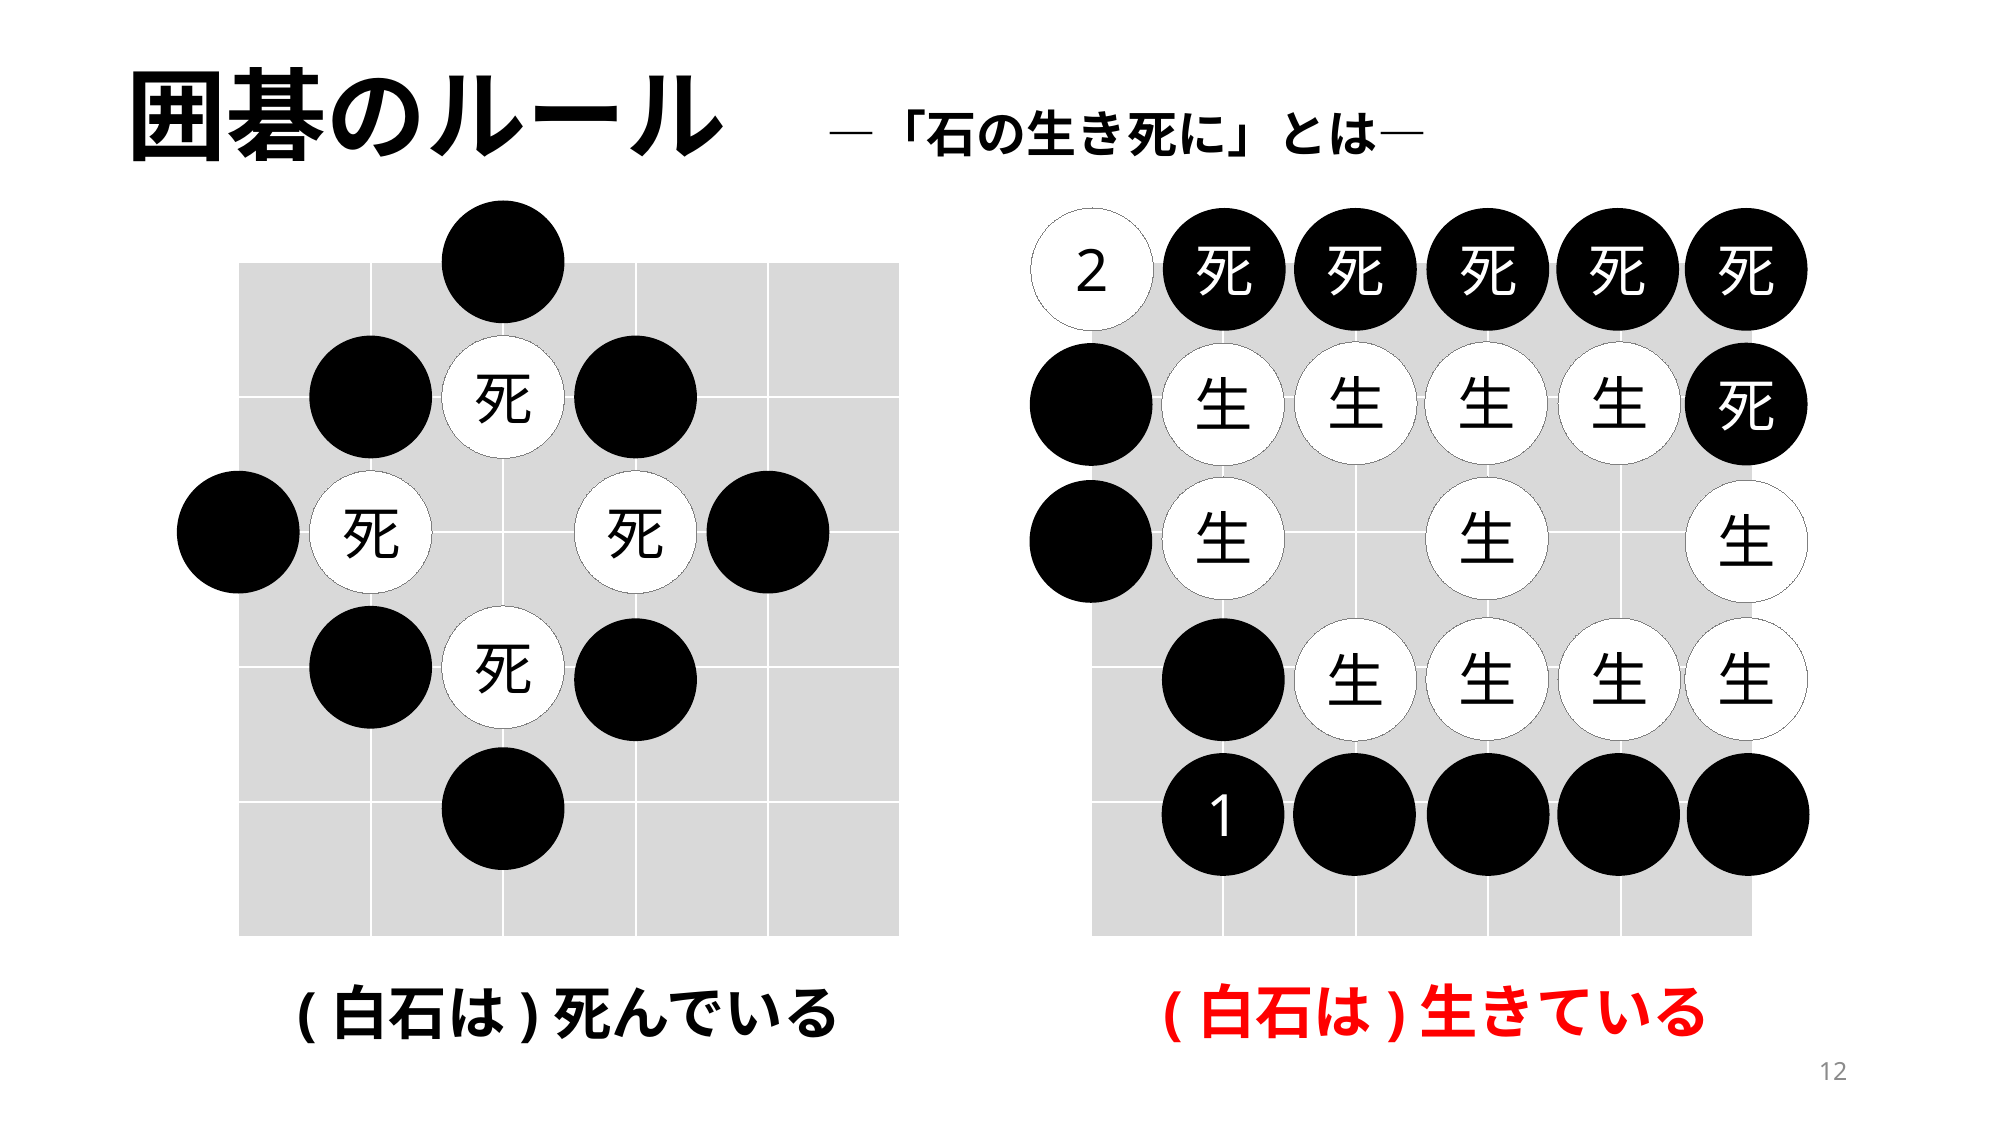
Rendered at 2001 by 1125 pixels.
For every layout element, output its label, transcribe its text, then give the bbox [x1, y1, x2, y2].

text_box [237, 666, 370, 801]
text_box [1161, 618, 1285, 742]
text_box [1355, 531, 1487, 666]
text_box [767, 666, 901, 801]
text_box [1487, 398, 1620, 531]
text_box [574, 335, 697, 459]
text_box [1620, 261, 1754, 398]
text_box 囲碁のルール ―「石の生き死に」とは― [111, 37, 1837, 182]
text_box 生 [1684, 617, 1808, 741]
text_box 生 [1425, 476, 1549, 600]
text_box [1090, 801, 1222, 938]
text_box 死 [1426, 207, 1550, 331]
text_box [1487, 261, 1620, 398]
text_box 1 [1161, 753, 1285, 876]
text_box 死 [1684, 207, 1808, 331]
text_box 生 [1425, 617, 1549, 741]
text_box 生 [1557, 341, 1681, 465]
text_box [502, 261, 635, 398]
text_box [502, 531, 635, 666]
text_box 生 [1294, 341, 1418, 465]
text_box [1355, 801, 1487, 938]
text_box 生 [1557, 618, 1681, 741]
text_box [1222, 398, 1355, 531]
text_box 生 [1424, 341, 1548, 465]
text_box [1620, 398, 1754, 531]
text_box [1426, 753, 1550, 876]
text_box 死 [1684, 342, 1808, 466]
text_box [1029, 480, 1153, 603]
text_box [635, 666, 767, 801]
text_box 生 [1161, 343, 1285, 466]
text_box 2 [1030, 207, 1154, 331]
text_box [309, 605, 433, 729]
text_box (白石は)死んでいる [282, 968, 857, 1054]
text_box 死 [1162, 207, 1286, 331]
text_box 死 [309, 470, 433, 594]
text_box [635, 801, 767, 938]
text_box [502, 398, 635, 531]
text_box [370, 531, 502, 666]
text_box 死 [441, 605, 565, 729]
text_box [767, 261, 901, 398]
text_box [1355, 398, 1487, 531]
text_box [1686, 753, 1810, 876]
text_box [441, 747, 565, 871]
text_box [1090, 666, 1222, 801]
text_box [706, 470, 830, 594]
text_box 死 [441, 335, 565, 459]
text_box [370, 666, 502, 801]
text_box (白石は)生きている [1148, 968, 1726, 1053]
text_box [1090, 531, 1222, 666]
text_box [1029, 343, 1153, 466]
text_box [1355, 666, 1487, 801]
text_box [237, 261, 370, 398]
text_box [574, 618, 697, 742]
text_box [1090, 261, 1222, 398]
text_box [1222, 666, 1355, 801]
text_box [635, 531, 767, 666]
text_box [767, 398, 901, 531]
text_box [1222, 801, 1355, 938]
text_box [1620, 666, 1754, 801]
text_box [502, 666, 635, 801]
text_box [441, 200, 565, 324]
text_box [370, 398, 502, 531]
text_box [1487, 531, 1620, 666]
text_box [635, 398, 767, 531]
text_box [176, 470, 300, 594]
text_box [635, 261, 767, 398]
text_box [1620, 801, 1754, 938]
text_box [1222, 261, 1355, 398]
text_box 生 [1685, 480, 1808, 603]
text_box [370, 261, 502, 398]
text_box [1355, 261, 1487, 398]
text_box [502, 801, 635, 938]
text_box [237, 398, 370, 531]
text_box 死 [1294, 207, 1417, 331]
text_box [309, 335, 433, 459]
text_box [237, 531, 370, 666]
text_box [1557, 753, 1681, 876]
text_box [1487, 801, 1620, 938]
text_box 死 [574, 470, 697, 594]
text_box 生 [1161, 476, 1285, 600]
text_box [1090, 398, 1222, 531]
text_box [1293, 753, 1416, 876]
text_box [370, 801, 502, 938]
text_box 死 [1556, 207, 1680, 331]
text_box [767, 801, 901, 938]
text_box 生 [1294, 618, 1417, 742]
slide_number 12 [1412, 1042, 1863, 1103]
text_box [1487, 666, 1620, 801]
text_box [767, 531, 901, 666]
text_box [237, 801, 370, 938]
text_box [1222, 531, 1355, 666]
text_box [1620, 531, 1754, 666]
